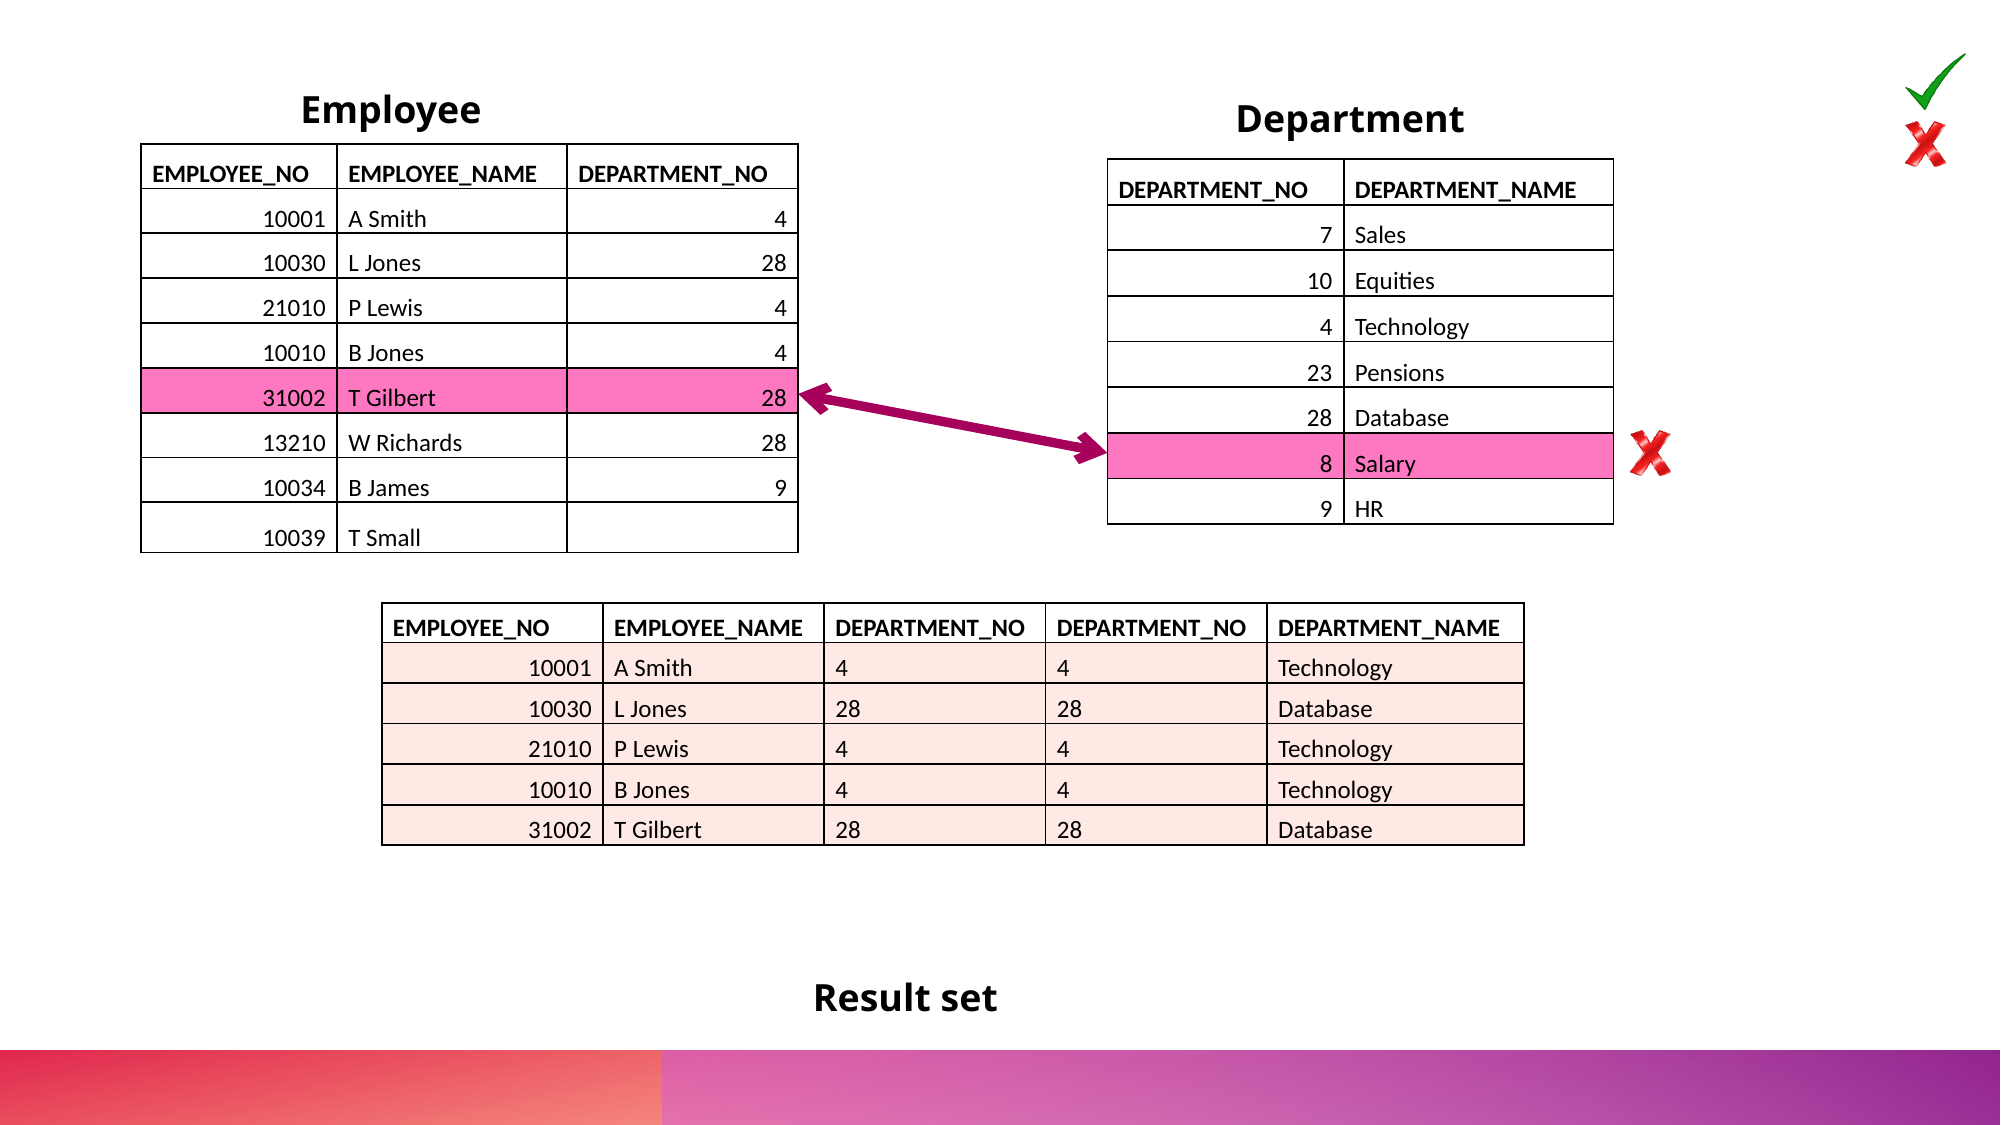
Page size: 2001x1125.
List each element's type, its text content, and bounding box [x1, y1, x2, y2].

table_cell T Small [338, 503, 566, 552]
table_cell B James [338, 458, 566, 501]
table_cell W Richards [338, 414, 566, 457]
table_cell L Jones [338, 234, 566, 277]
table_cell 31002 [383, 806, 602, 844]
table_header DEPARTMENT_NO [568, 145, 797, 188]
table_cell 21010 [142, 279, 336, 322]
table_cell 10001 [142, 189, 336, 232]
table_cell 13210 [142, 414, 336, 457]
table_cell 4 [825, 643, 1045, 682]
table_cell 4 [825, 765, 1045, 804]
table_cell HR [1345, 479, 1613, 523]
picture [1630, 430, 1671, 476]
text_box Result set [798, 966, 1033, 1027]
table_cell 4 [568, 324, 797, 367]
picture [1905, 53, 1966, 110]
table_cell 4 [1046, 724, 1266, 763]
table_cell A Smith [338, 189, 566, 232]
table_header DEPARTMENT_NO [1108, 160, 1343, 204]
table_cell 10 [1108, 251, 1343, 295]
text_box Employee [285, 78, 515, 139]
table_cell Salary [1345, 434, 1613, 478]
table_cell 8 [1108, 434, 1343, 478]
table_cell Equities [1345, 251, 1613, 295]
picture [1905, 121, 1946, 167]
table_cell 4 [1046, 765, 1266, 804]
table_cell B Jones [338, 324, 566, 367]
table_cell 4 [568, 189, 797, 232]
table_cell T Gilbert [338, 369, 566, 412]
table_cell Database [1345, 388, 1613, 432]
table_header DEPARTMENT_NAME [1268, 604, 1523, 642]
table_cell 28 [825, 684, 1045, 723]
table_header DEPARTMENT_NO [825, 604, 1045, 642]
table_cell Sales [1345, 206, 1613, 249]
table_cell B Jones [604, 765, 823, 804]
table_cell 7 [1108, 206, 1343, 249]
table_header DEPARTMENT_NO [1046, 604, 1266, 642]
table_cell 10010 [142, 324, 336, 367]
table_cell 28 [1108, 388, 1343, 432]
table_cell A Smith [604, 643, 823, 682]
table_cell Technology [1268, 765, 1523, 804]
table_cell 4 [568, 279, 797, 322]
text_box Department [1220, 87, 1486, 147]
table_header DEPARTMENT_NAME [1345, 160, 1613, 204]
table_cell 23 [1108, 342, 1343, 386]
table_cell 10030 [142, 234, 336, 277]
table_cell 10030 [383, 684, 602, 723]
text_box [798, 393, 1108, 453]
table_cell 31002 [142, 369, 336, 412]
table_cell 10001 [383, 643, 602, 682]
table_cell 4 [1108, 297, 1343, 341]
table_cell 4 [825, 724, 1045, 763]
table_cell 10034 [142, 458, 336, 501]
table_cell 28 [1046, 806, 1266, 844]
table_cell 10039 [142, 503, 336, 552]
table_cell 28 [568, 369, 797, 412]
table_cell 28 [568, 414, 797, 457]
table_cell L Jones [604, 684, 823, 723]
table_cell Database [1268, 806, 1523, 844]
table_cell P Lewis [338, 279, 566, 322]
table_cell 28 [568, 234, 797, 277]
table_cell [568, 503, 797, 552]
table_header EMPLOYEE_NO [383, 604, 602, 642]
table_cell 28 [825, 806, 1045, 844]
table_cell Technology [1345, 297, 1613, 341]
table_cell 9 [568, 458, 797, 501]
table_cell Technology [1268, 724, 1523, 763]
table_cell Database [1268, 684, 1523, 723]
table_cell T Gilbert [604, 806, 823, 844]
table_cell 28 [1046, 684, 1266, 723]
table_cell 21010 [383, 724, 602, 763]
table_header EMPLOYEE_NO [142, 145, 336, 188]
table_cell 4 [1046, 643, 1266, 682]
table_cell 10010 [383, 765, 602, 804]
table_header EMPLOYEE_NAME [604, 604, 823, 642]
table_cell P Lewis [604, 724, 823, 763]
table_cell 9 [1108, 479, 1343, 523]
table_cell Technology [1268, 643, 1523, 682]
table_cell Pensions [1345, 342, 1613, 386]
table_header EMPLOYEE_NAME [338, 145, 566, 188]
